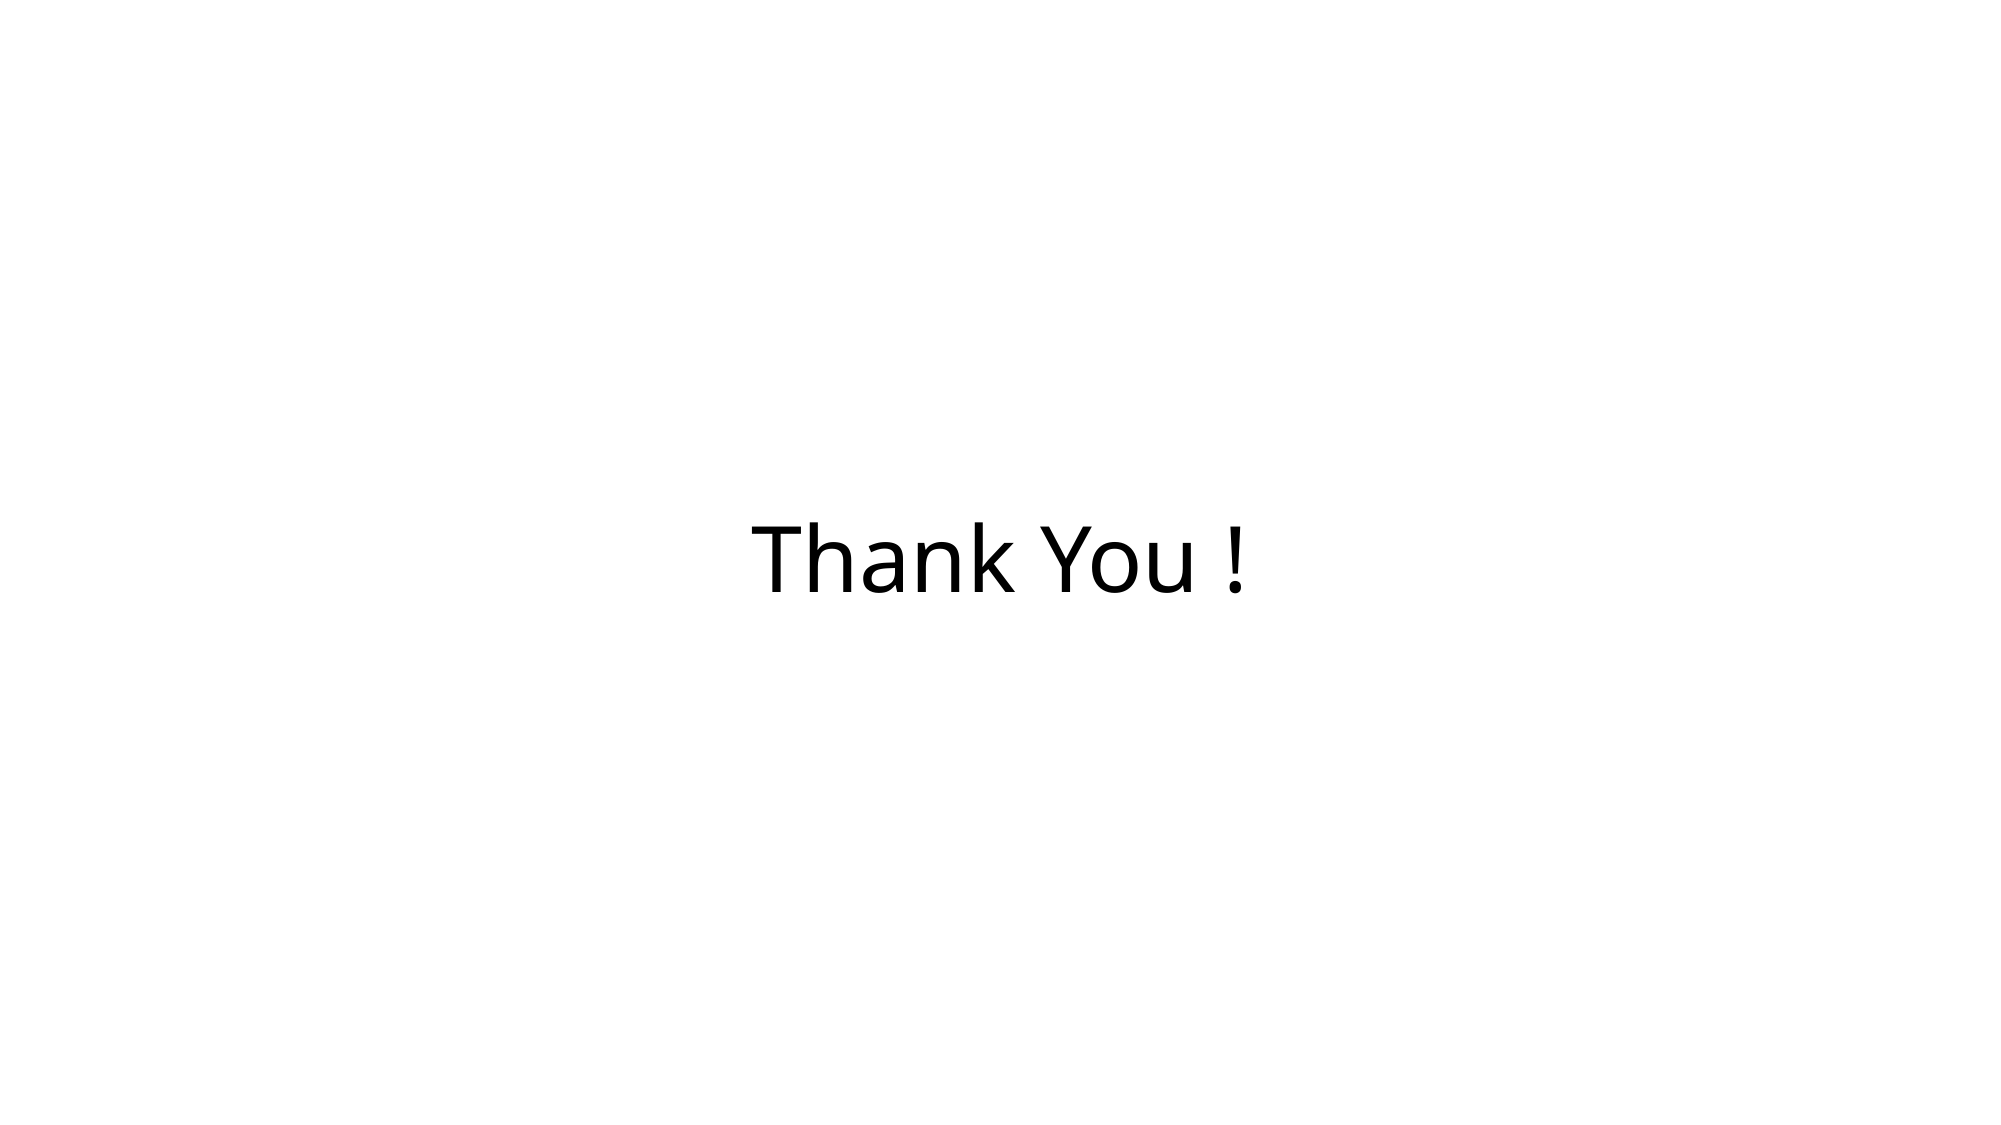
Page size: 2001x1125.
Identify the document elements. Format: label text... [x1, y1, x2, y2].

title Thank You ! [137, 232, 1863, 893]
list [897, 510, 1102, 616]
